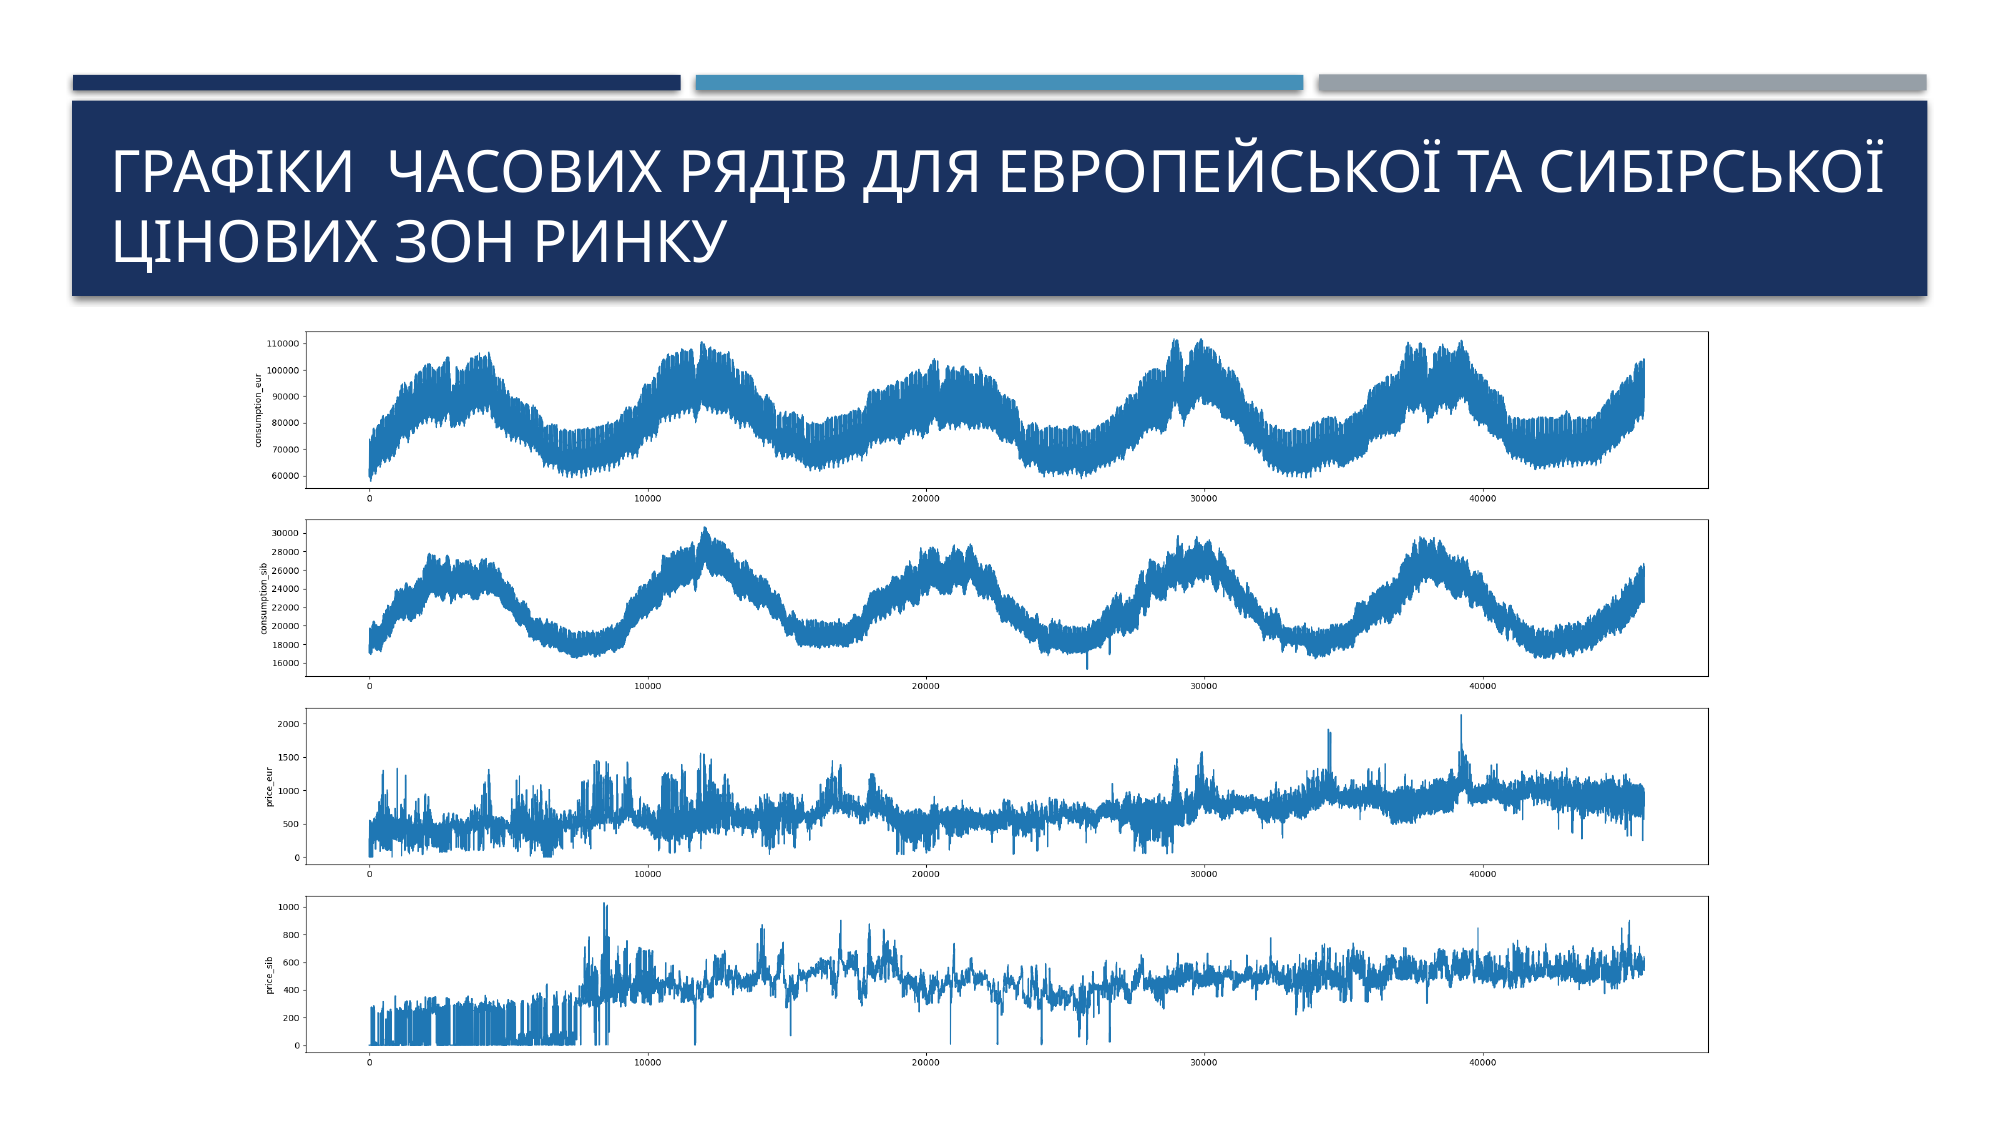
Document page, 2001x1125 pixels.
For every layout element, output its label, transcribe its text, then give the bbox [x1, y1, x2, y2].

title Графіки часових рядів для европейської та сибірської цінових зон ринку [95, 115, 1905, 282]
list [78, 312, 1922, 1125]
